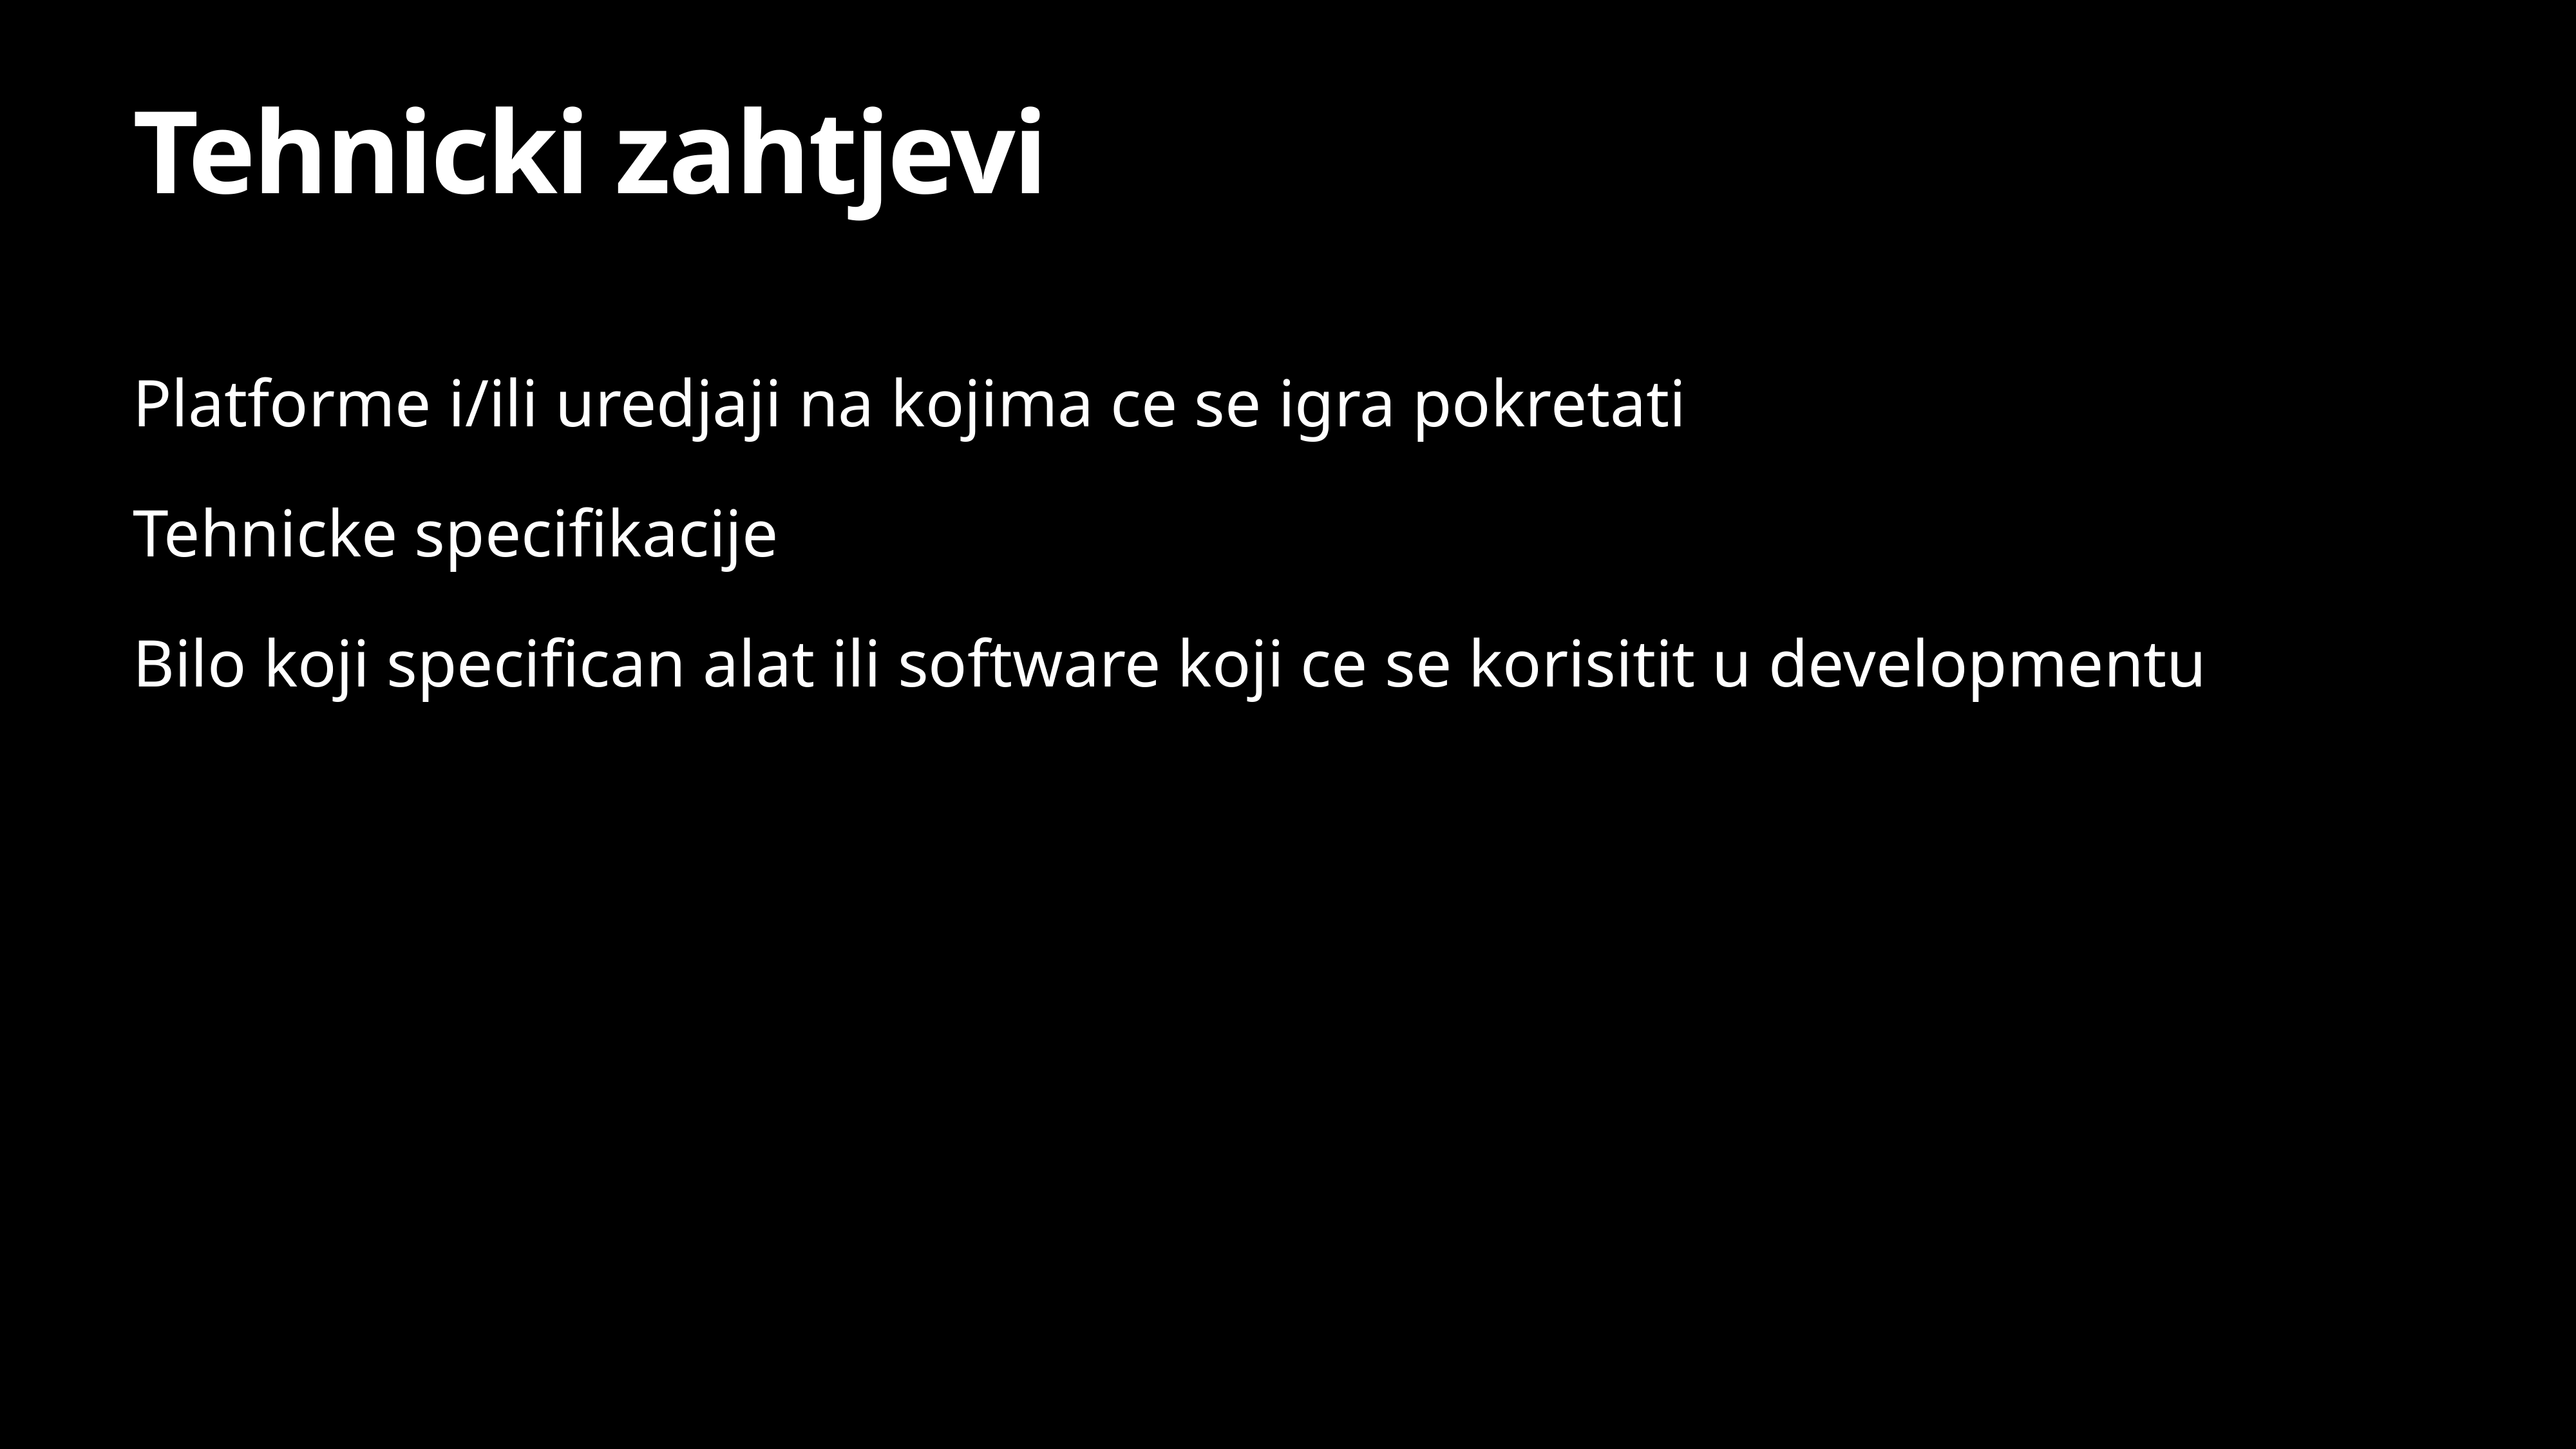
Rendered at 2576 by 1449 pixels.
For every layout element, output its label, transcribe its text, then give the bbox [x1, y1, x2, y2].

title Tehnicki zahtjevi [127, 100, 2449, 252]
list Platforme i/ili uredjaji na kojima ce se igra pokretati Tehnicke specifikacije Bilo koji specifican alat ili software koji ce se korisitit u developmentu [127, 365, 2449, 1238]
